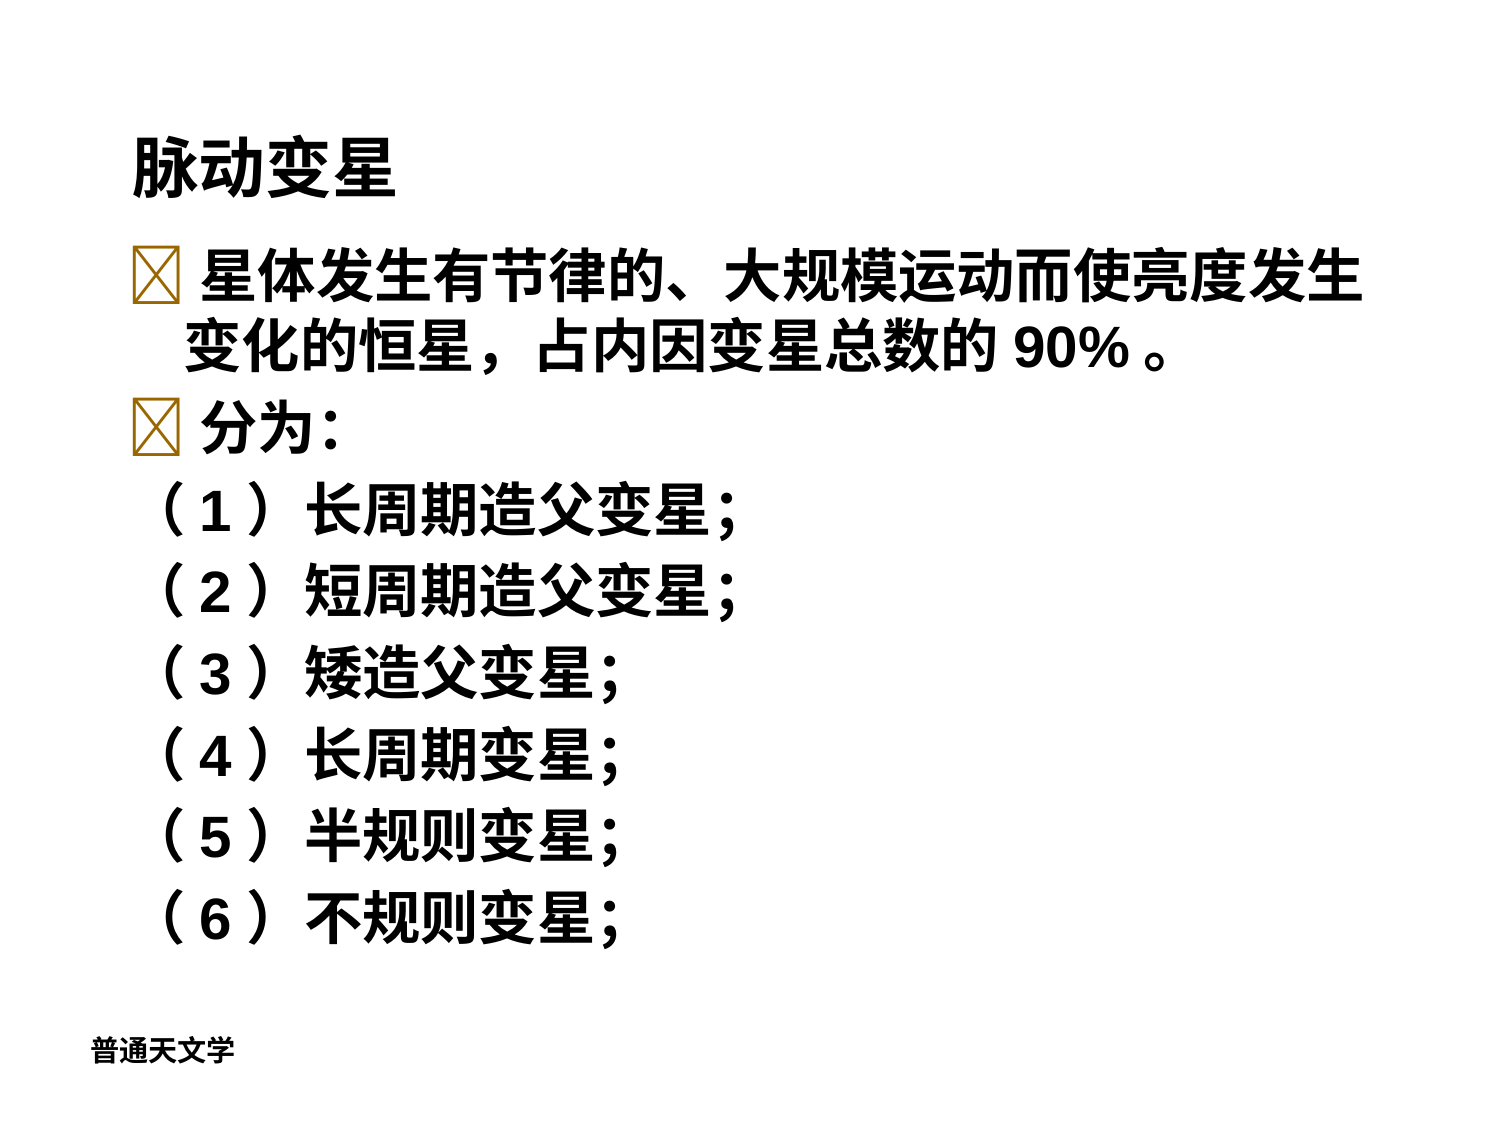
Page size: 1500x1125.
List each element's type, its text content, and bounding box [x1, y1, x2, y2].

slide_number 普通天文学 [74, 1024, 426, 1103]
list 星体发生有节律的、大规模运动而使亮度发生变化的恒星，占内因变星总数的90%。 分为： （1）长周期造父变星； （2）短周期造父变星； （3）矮造父变星； （4）长周期变星； （5）半规则变星； （6）不规则变星； [112, 231, 1412, 978]
title 脉动变星 [76, 101, 455, 231]
